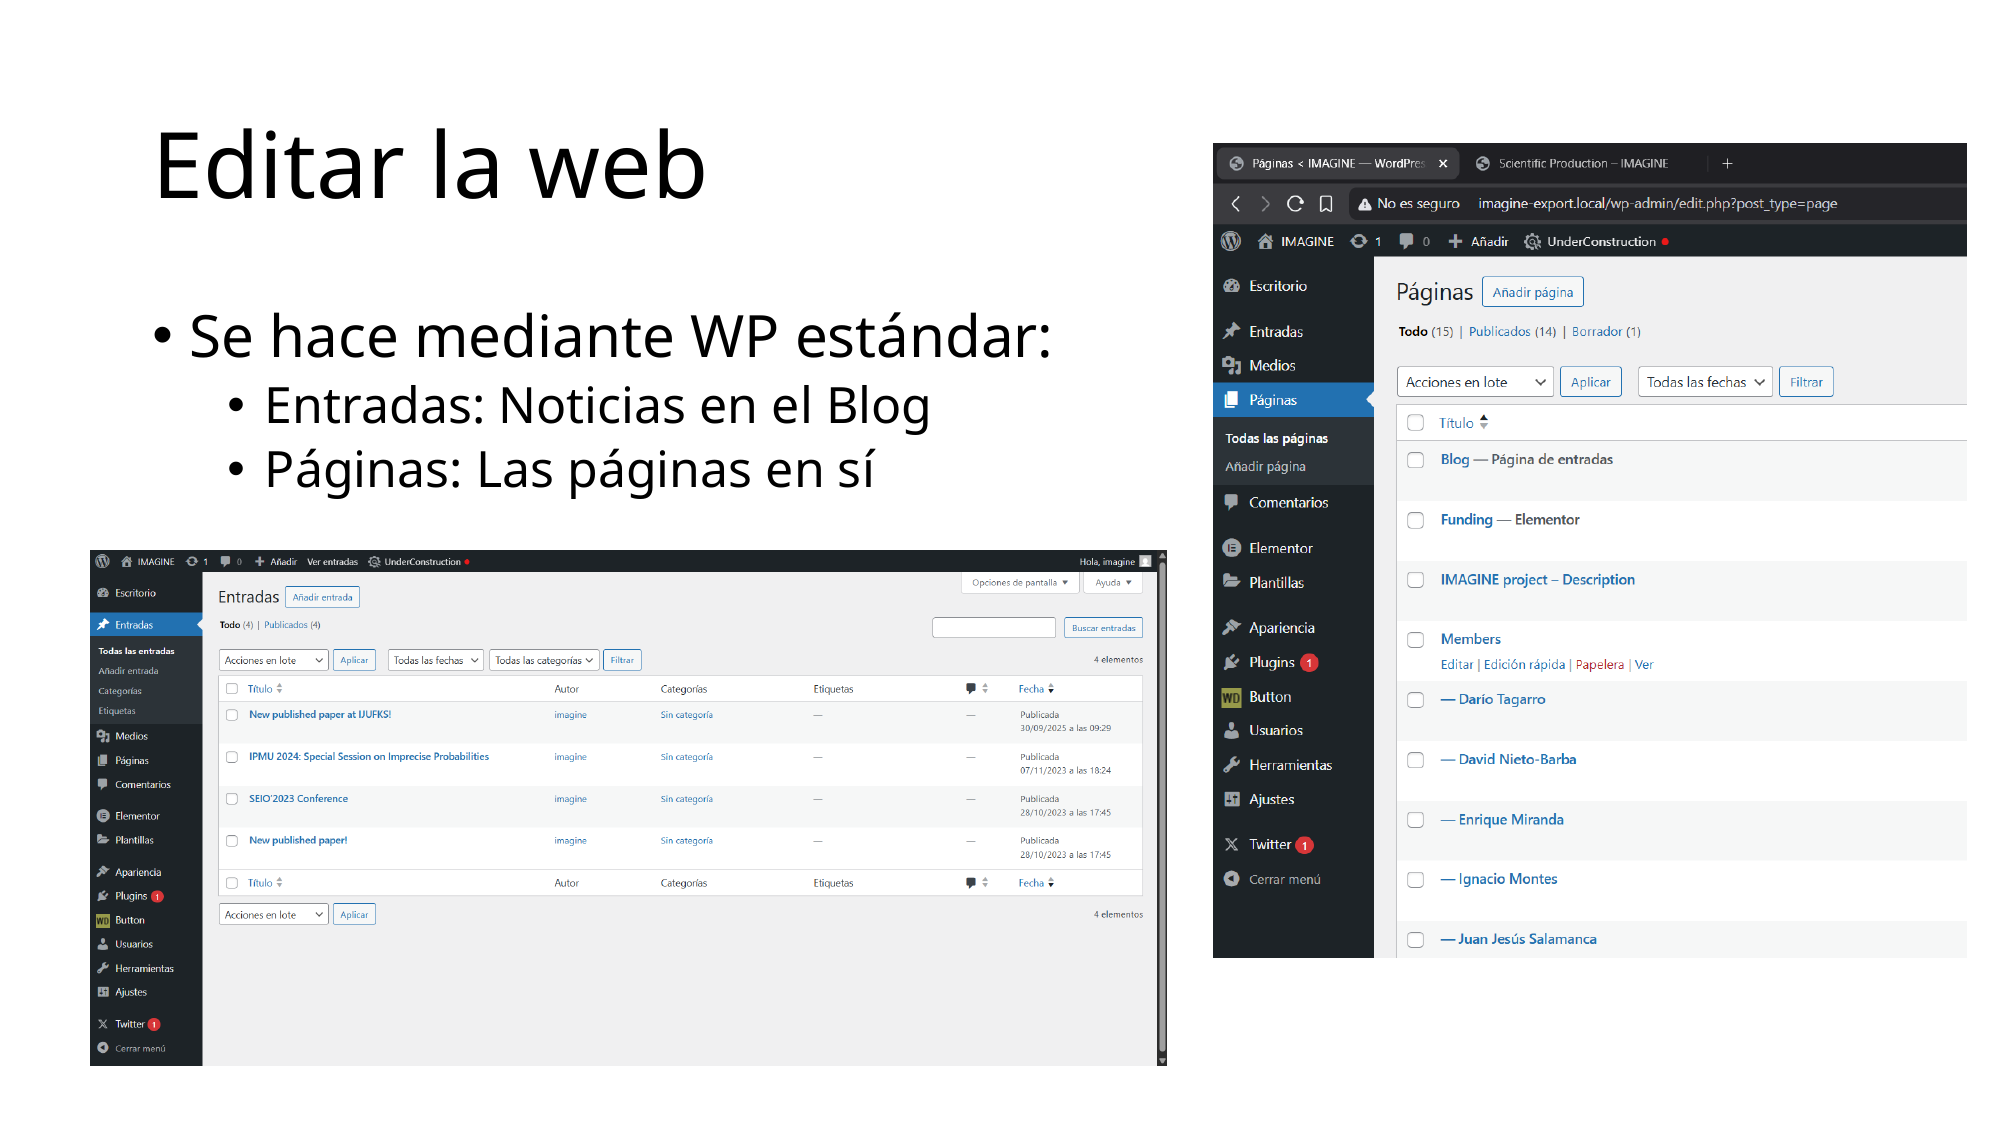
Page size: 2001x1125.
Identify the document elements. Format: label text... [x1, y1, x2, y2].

title Editar la web [137, 59, 1863, 278]
list Se hace mediante WP estándar: Entradas: Noticias en el Blog Páginas: Las páginas en sí [137, 299, 1863, 1014]
picture [89, 549, 1167, 1066]
picture [1212, 142, 1968, 958]
